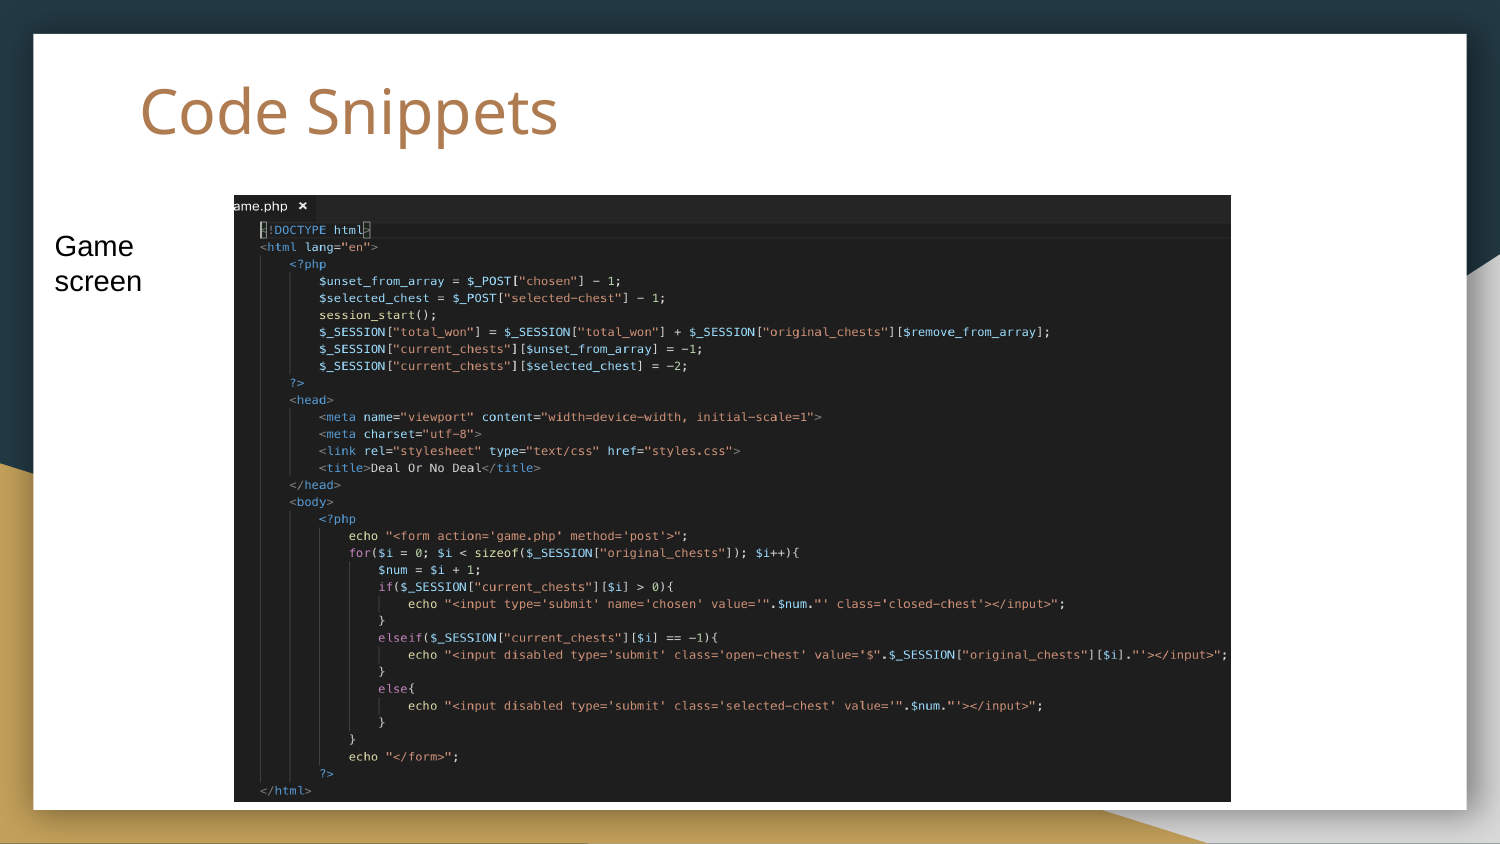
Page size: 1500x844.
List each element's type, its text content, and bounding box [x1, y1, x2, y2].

title Code Snippets [124, 57, 800, 161]
picture [233, 195, 1231, 802]
text_box Game screen [39, 212, 217, 379]
